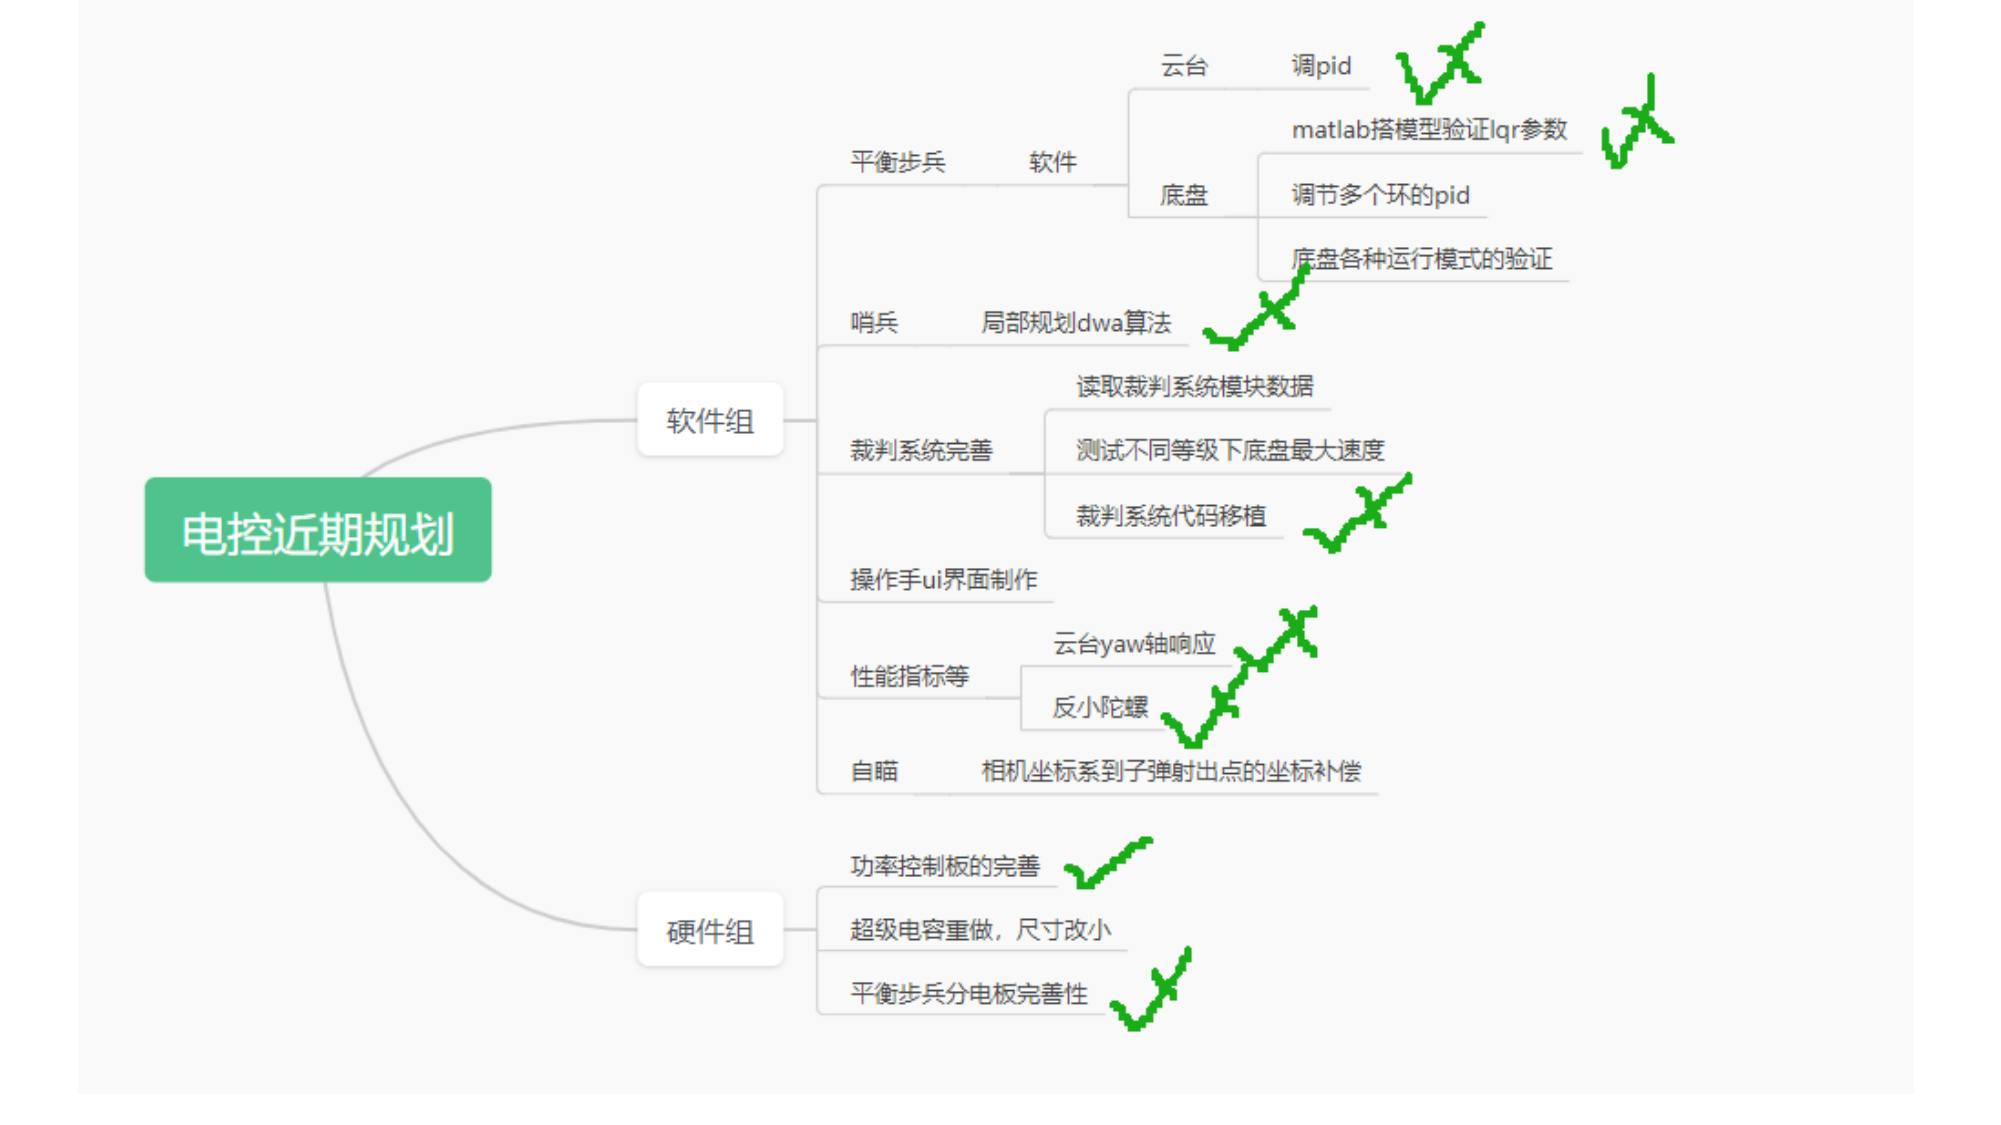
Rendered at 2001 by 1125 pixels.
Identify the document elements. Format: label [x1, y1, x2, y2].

picture [78, 0, 1914, 1094]
